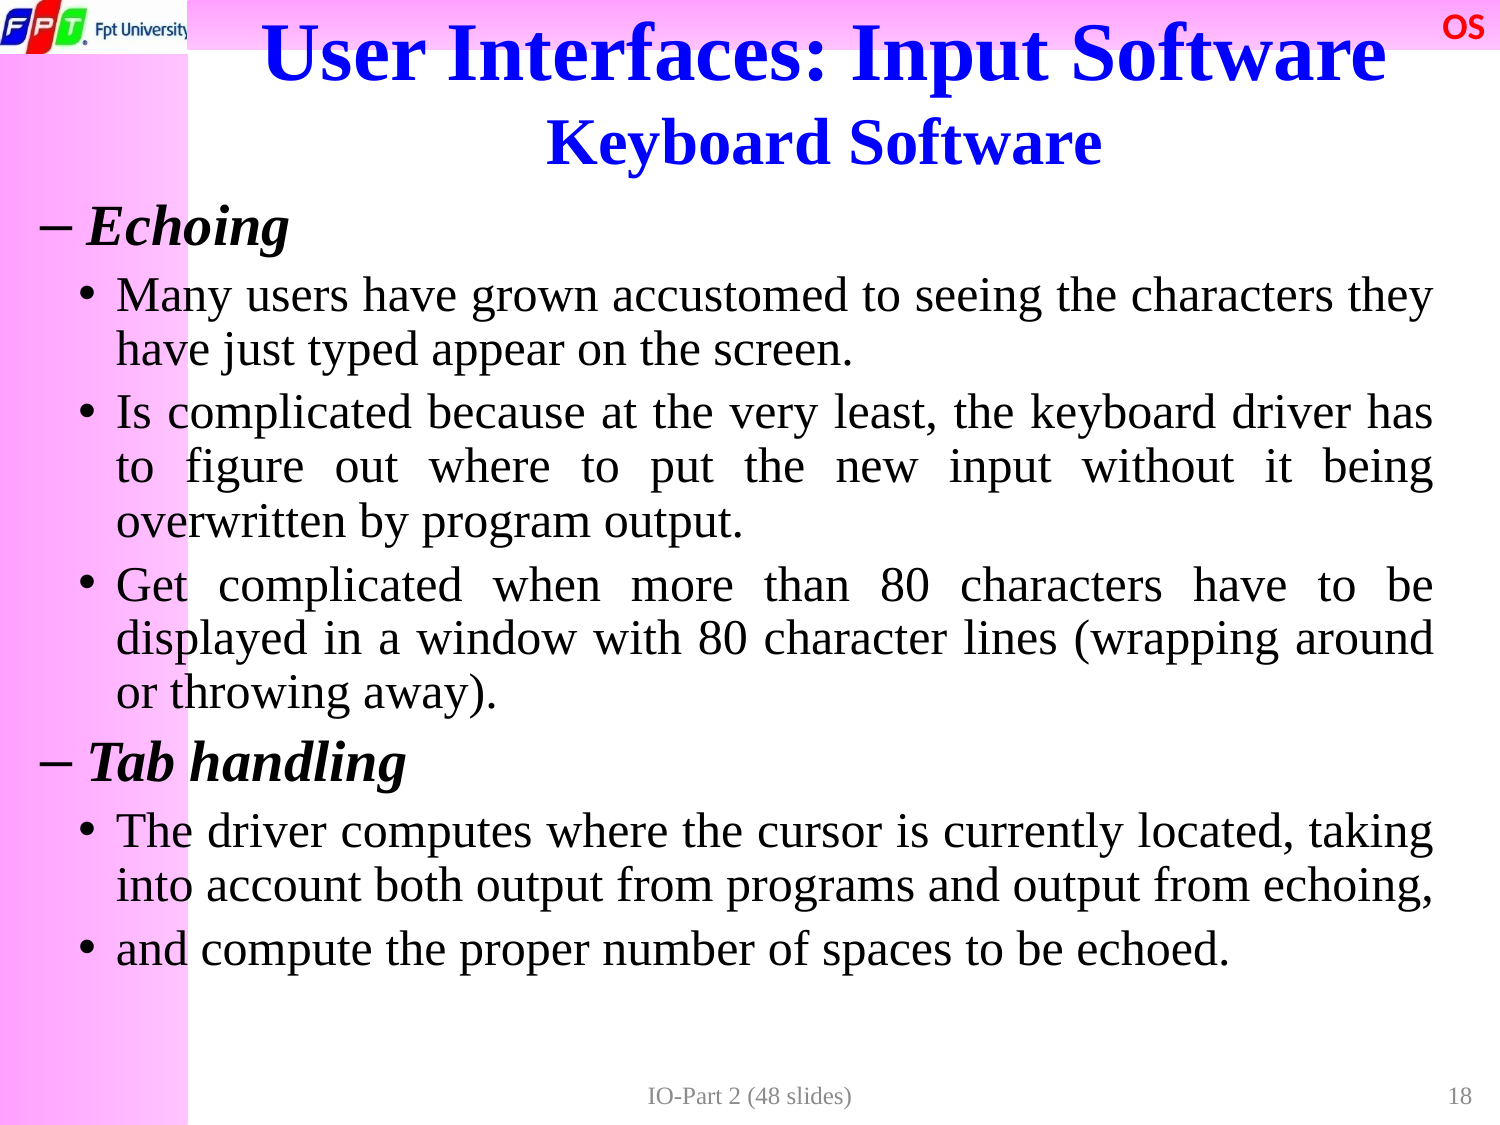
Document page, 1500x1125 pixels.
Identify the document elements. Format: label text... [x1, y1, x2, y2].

list Echoing Many users have grown accustomed to seeing the characters they have just typed appear on the screen. Is complicated because at the very least, the keyboard driver has to figure out where to put the new input without it being overwritten by program output. Get complicated when more than 80 characters have to be displayed in a window with 80 character lines (wrapping around or throwing away). Tab handling The driver computes where the cursor is currently located, taking into account both output from programs and output from echoing, and compute the proper number of spaces to be echoed. [24, 187, 1450, 1025]
picture [0, 0, 150, 54]
title User Interfaces: Input Software Keyboard Software [150, 0, 1500, 175]
footer IO-Part 2 (48 slides) [512, 1074, 988, 1116]
slide_number 18 [1137, 1074, 1488, 1116]
